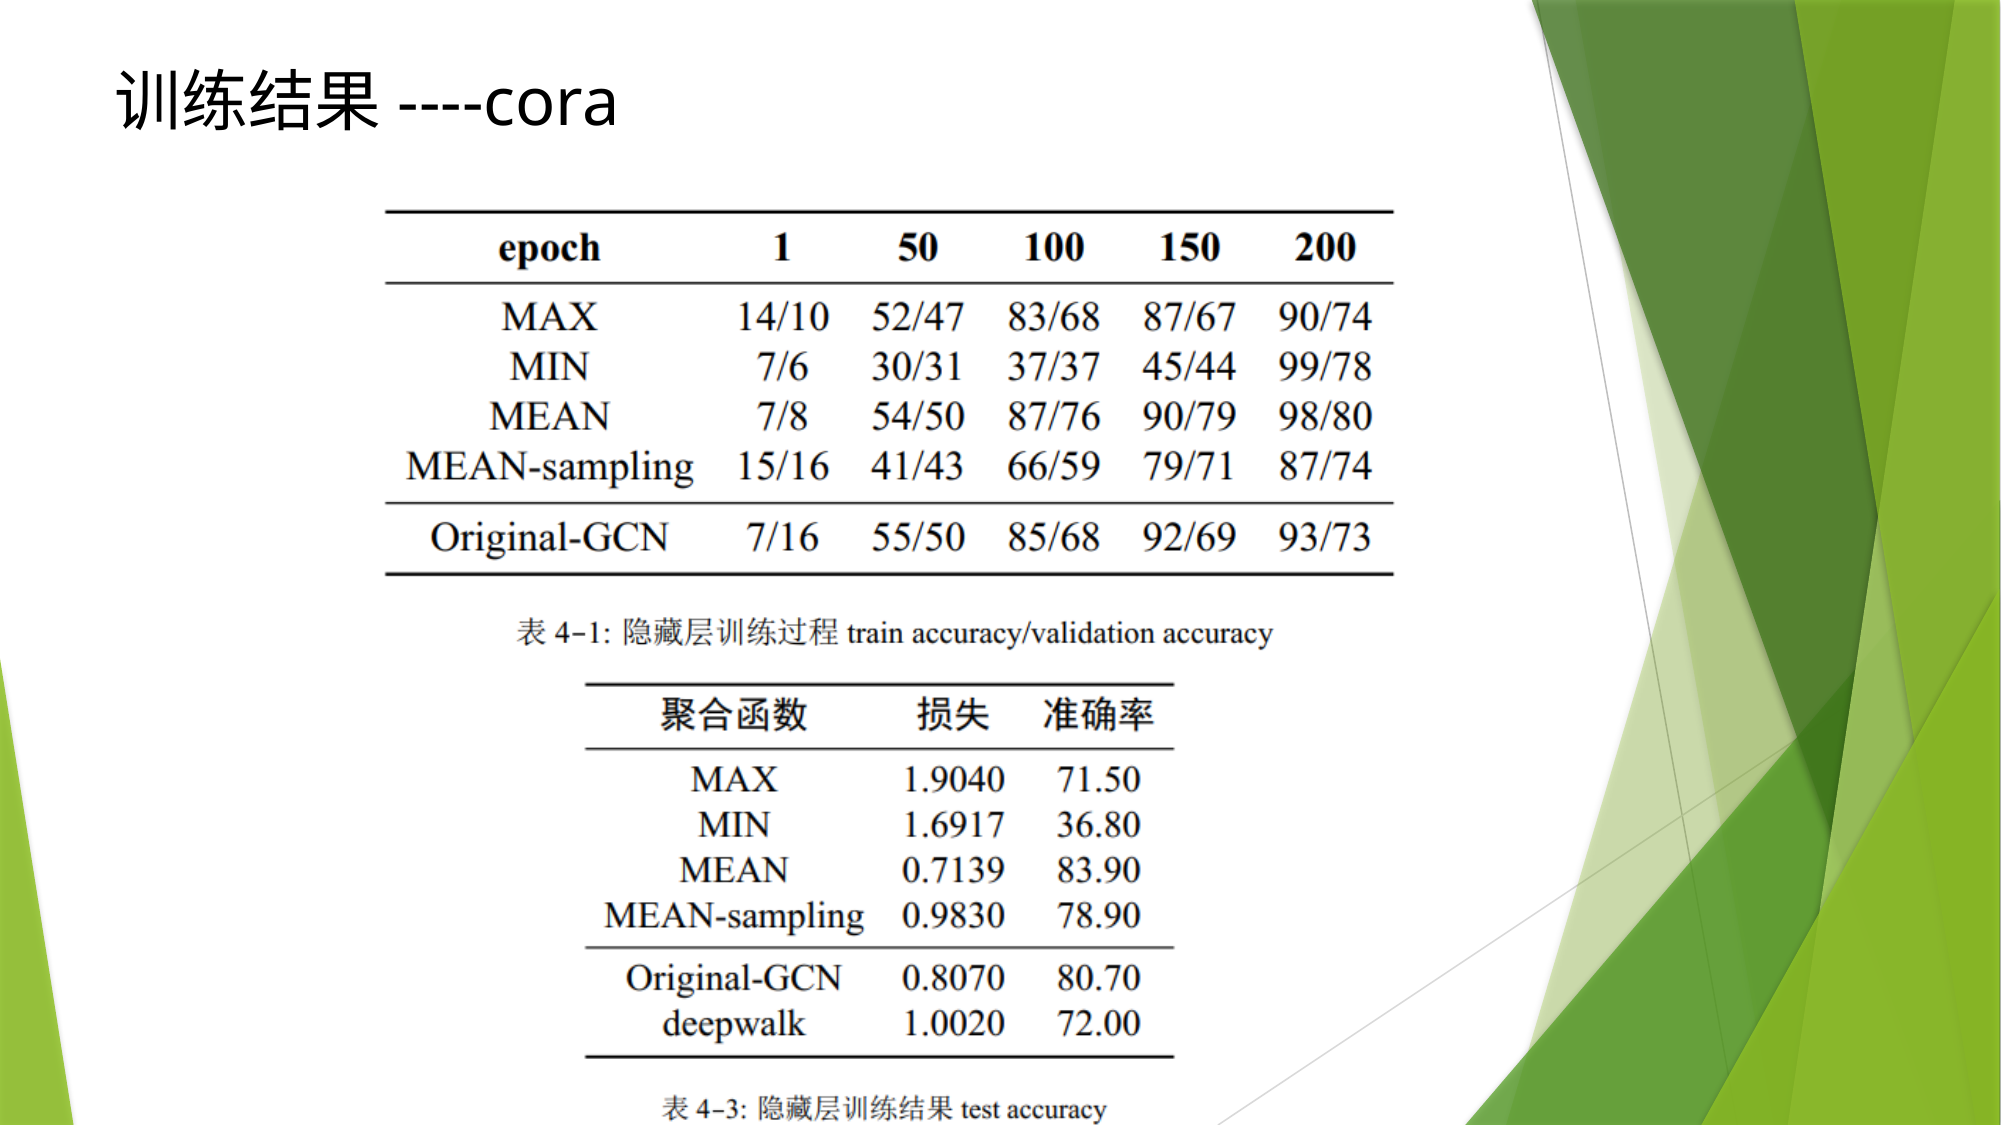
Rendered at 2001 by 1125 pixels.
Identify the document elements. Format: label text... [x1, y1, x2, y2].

picture [243, 147, 1554, 1125]
text_box 训练结果----cora [99, 51, 1114, 147]
